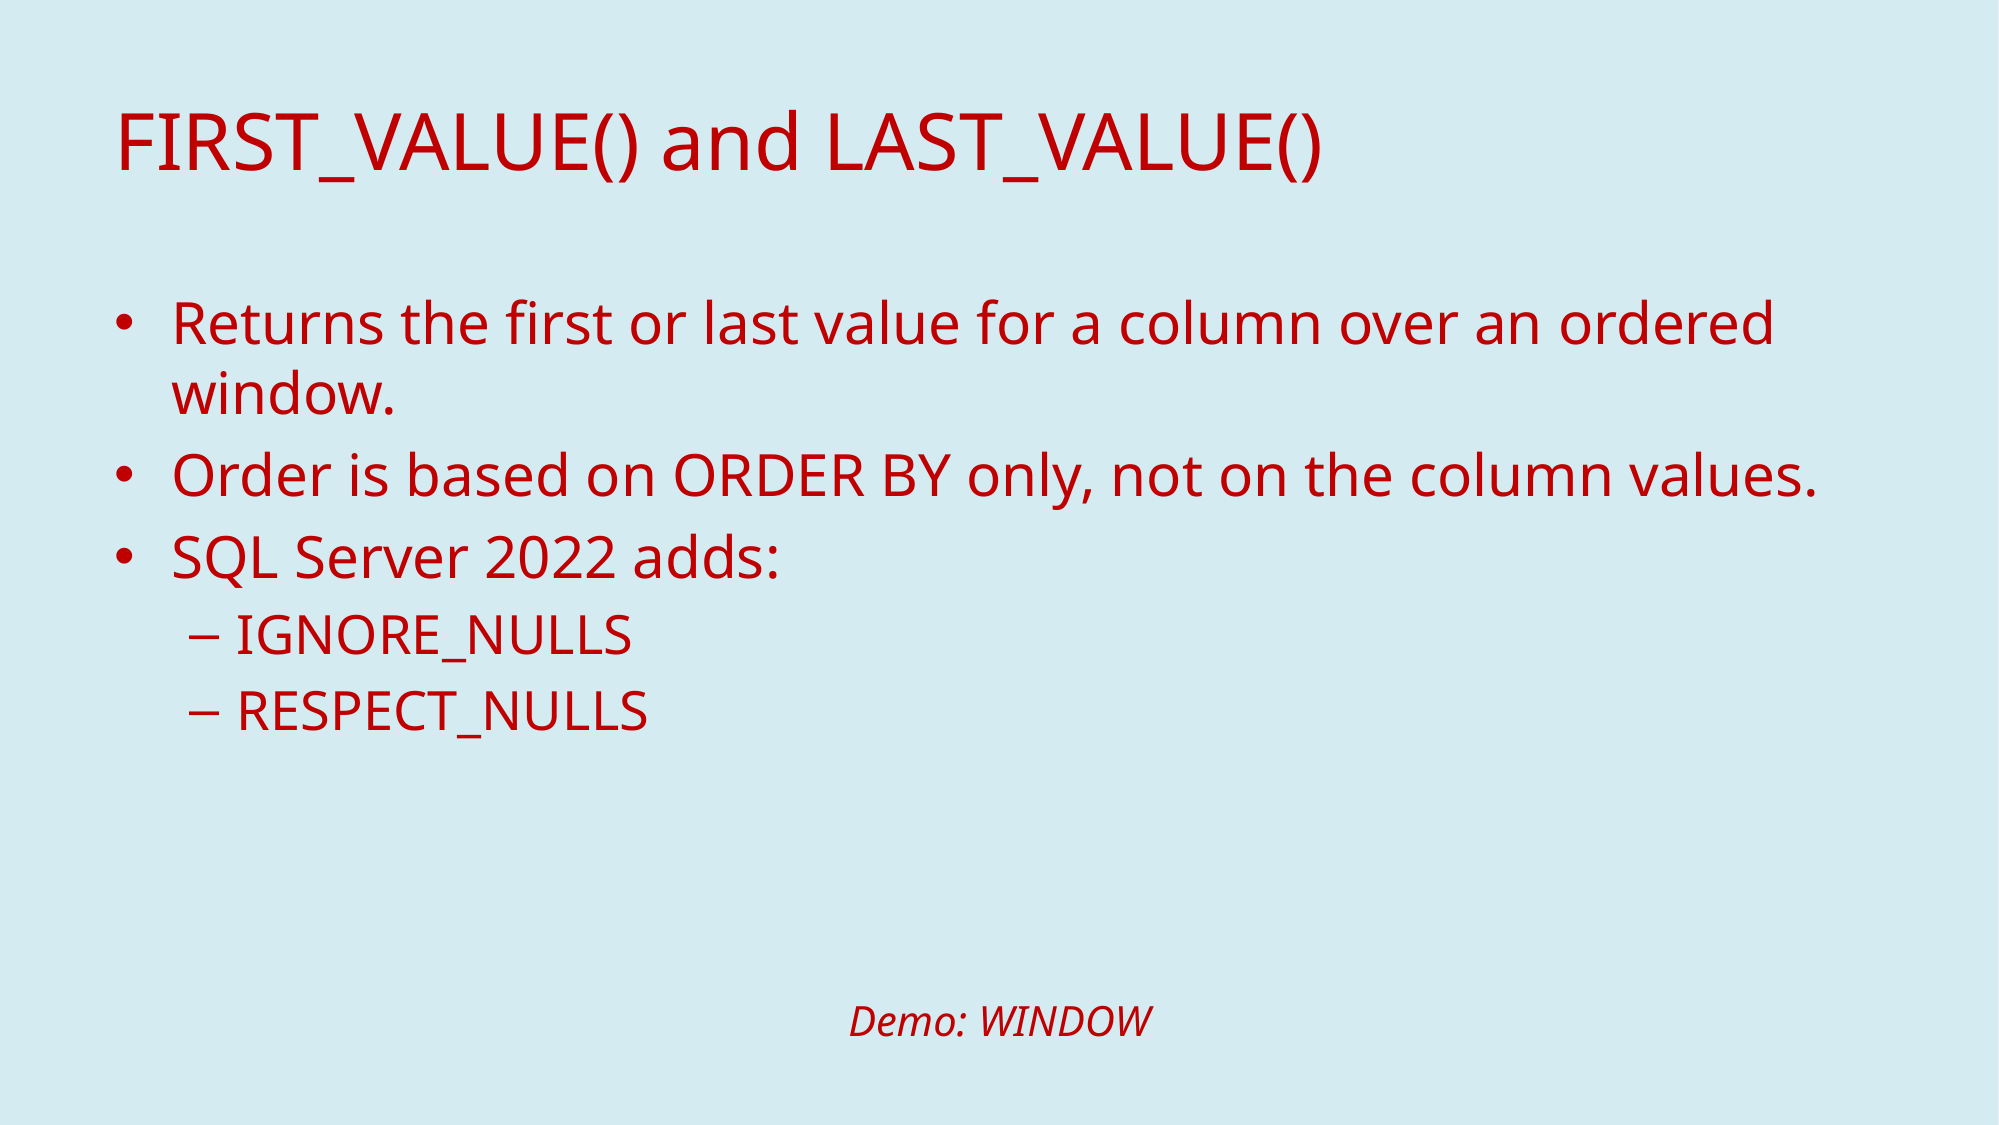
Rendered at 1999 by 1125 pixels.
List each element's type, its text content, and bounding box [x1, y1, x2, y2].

title FIRST_VALUE() and LAST_VALUE() [99, 45, 1905, 233]
list Returns the first or last value for a column over an ordered window. Order is based on ORDER BY only, not on the column values. SQL Server 2022 adds: IGNORE_NULLS RESPECT_NULLS Demo: WINDOW [99, 278, 1899, 994]
